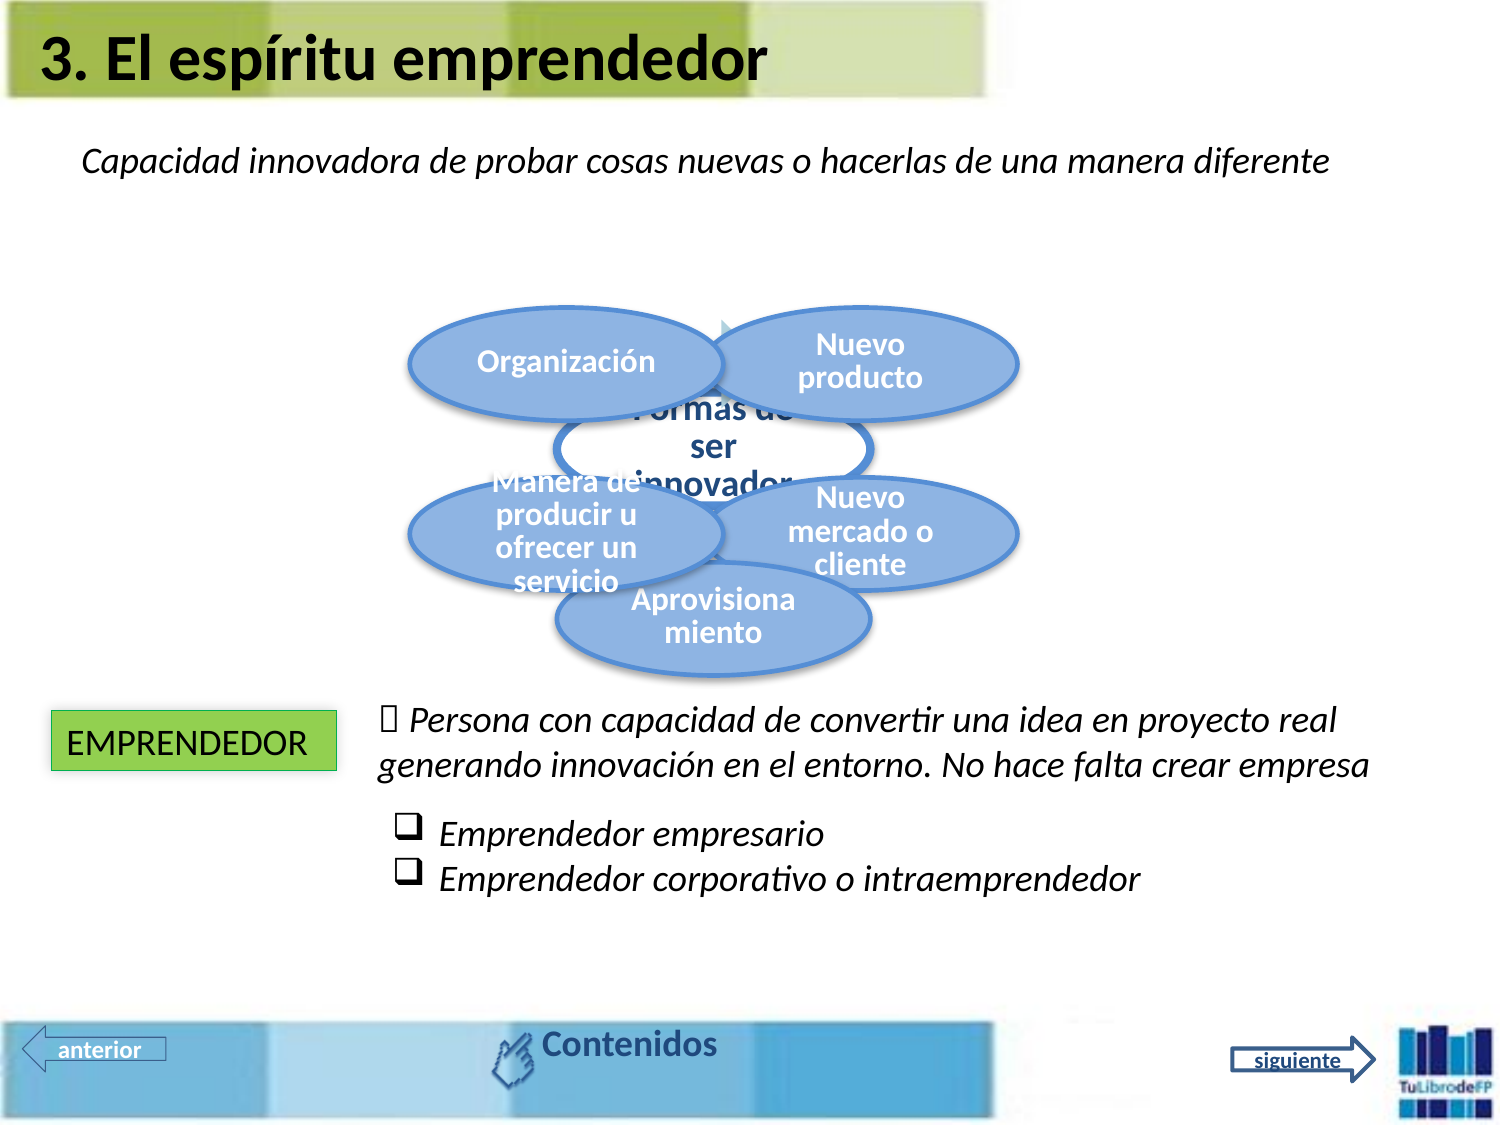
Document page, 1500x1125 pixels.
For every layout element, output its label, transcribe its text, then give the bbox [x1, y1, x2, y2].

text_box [86, 222, 1341, 676]
text_box Contenidos [527, 1011, 744, 1072]
text_box Emprendedor empresario Emprendedor corporativo o intraemprendedor [377, 801, 1252, 907]
text_box 3. El espíritu emprendedor [24, 6, 1375, 102]
text_box Capacidad innovadora de probar cosas nuevas o hacerlas de una manera diferente [66, 128, 1403, 189]
text_box  Persona con capacidad de convertir una idea en proyecto real generando innovación en el entorno. No hace falta crear empresa [363, 687, 1451, 793]
picture [0, 0, 1500, 1125]
text_box siguiente [1230, 1035, 1377, 1084]
text_box anterior [20, 1023, 169, 1074]
text_box EMPRENDEDOR [51, 710, 337, 771]
